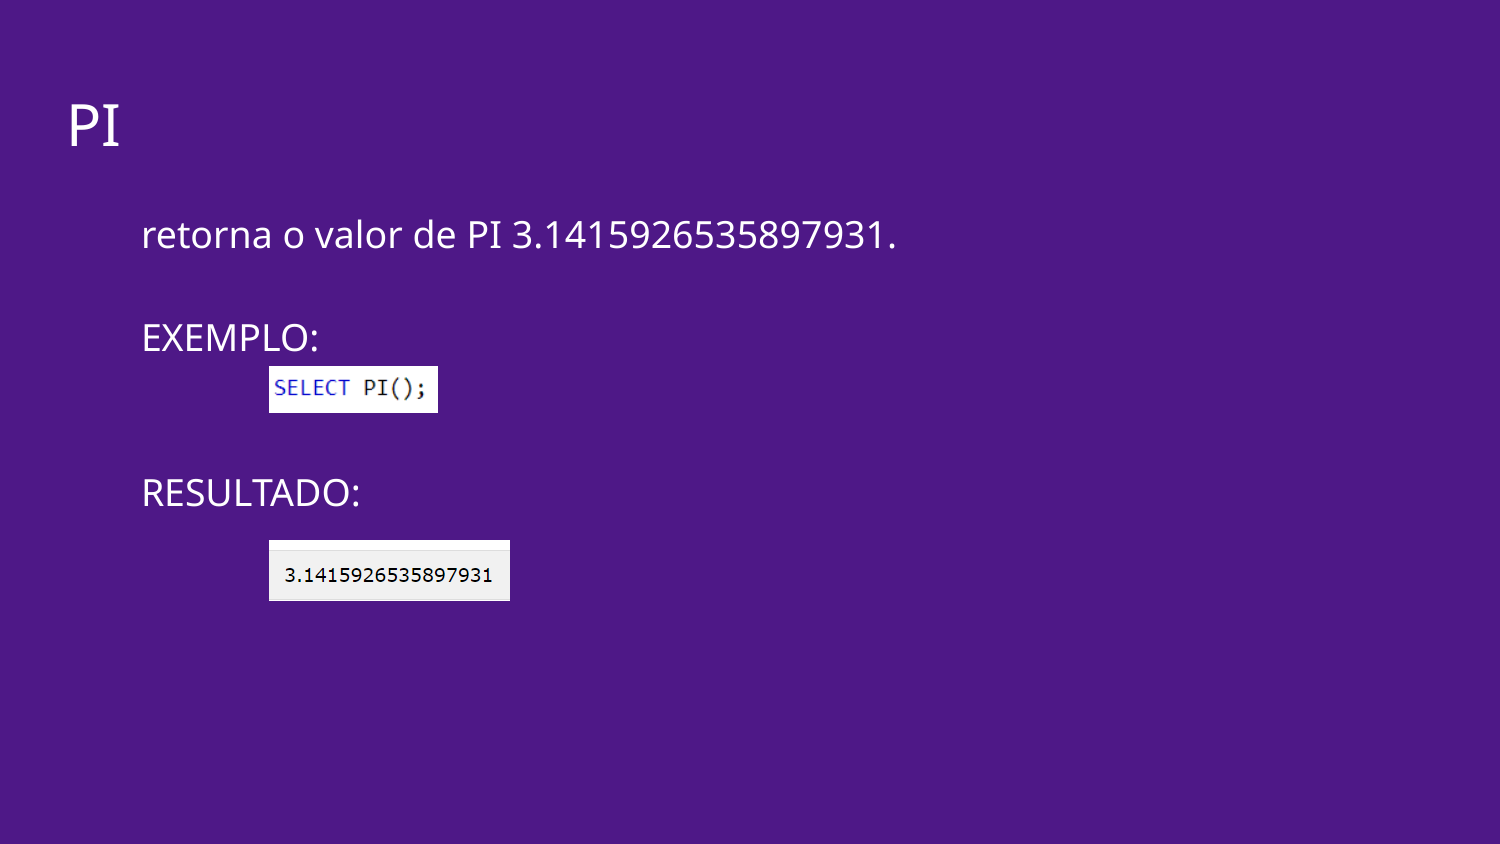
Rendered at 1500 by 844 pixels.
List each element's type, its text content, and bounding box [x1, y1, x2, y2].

title PI [51, 72, 1449, 167]
picture [268, 540, 510, 602]
list retorna o valor de PI 3.1415926535897931. EXEMPLO: RESULTADO: [51, 189, 1449, 750]
picture [268, 366, 438, 413]
